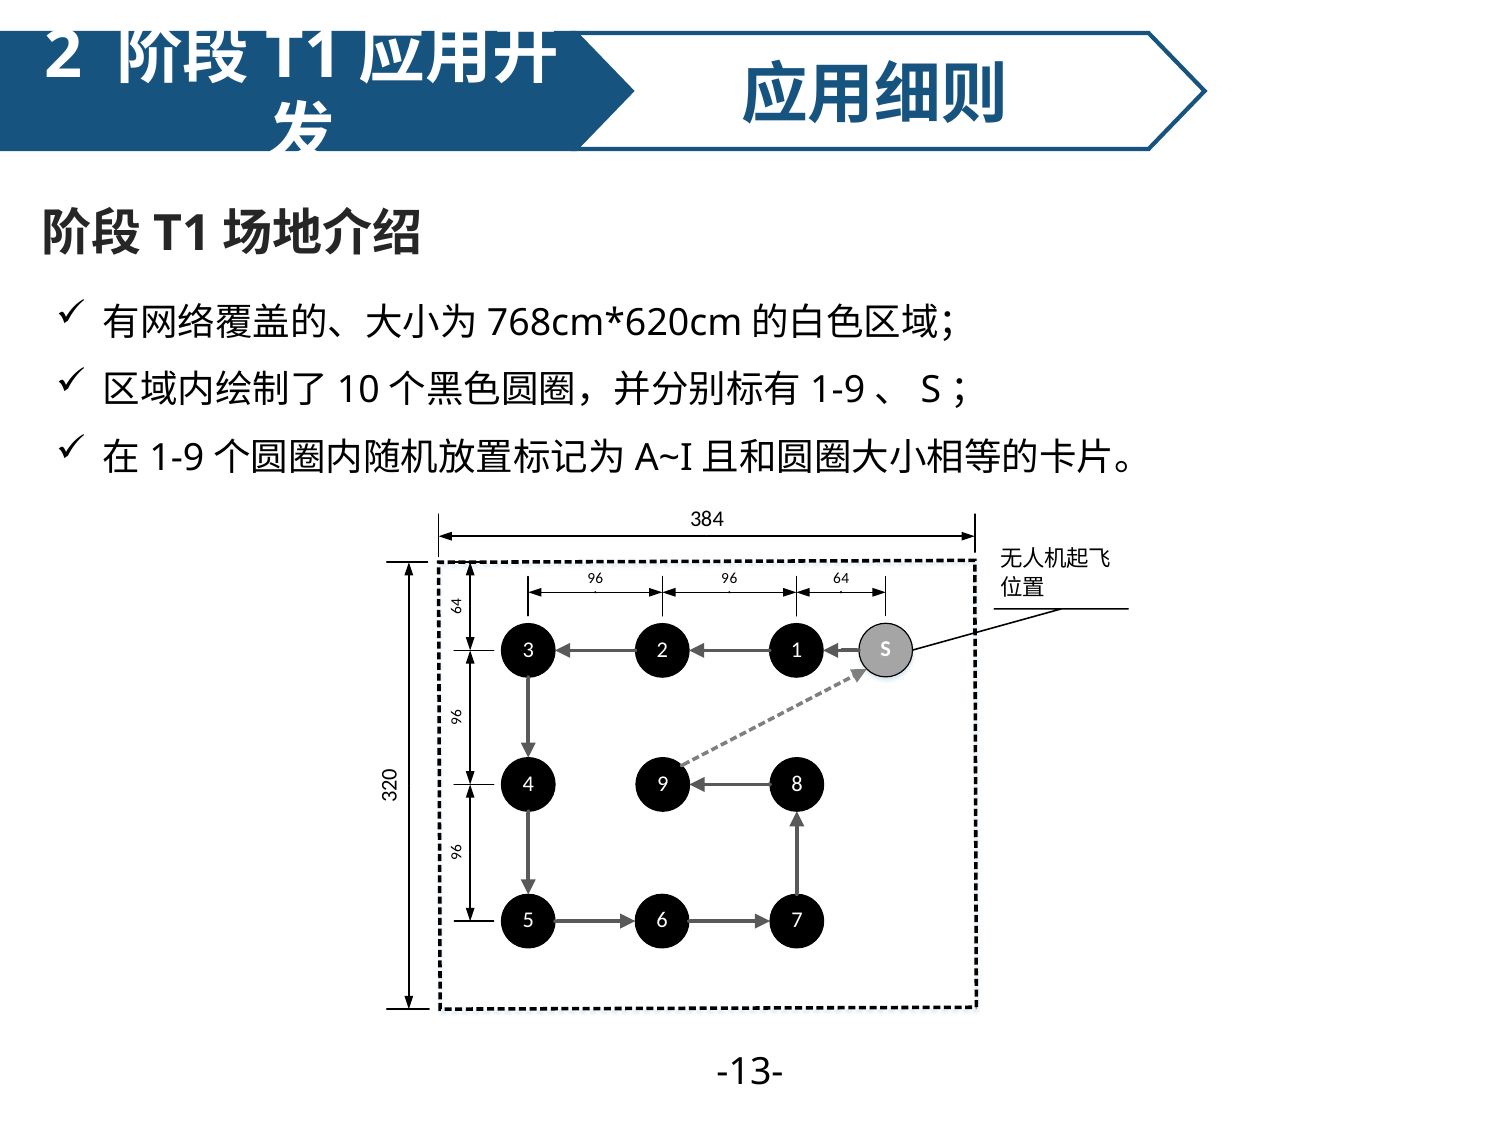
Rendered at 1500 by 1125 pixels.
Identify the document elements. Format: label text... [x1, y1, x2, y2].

slide_number -12- [581, 1042, 919, 1103]
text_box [370, 498, 1129, 1024]
text_box 阶段T1场地介绍 [41, 207, 1459, 268]
text_box 有网络覆盖的、大小为768cm*620cm的白色区域； 区域内绘制了10个黑色圆圈，并分别标有1-9、S； 在1-9个圆圈内随机放置标记为A~I且和圆圈大小相等的卡片。 [41, 268, 1390, 485]
text_box 应用细则 [578, 32, 1207, 150]
text_box 2 阶段T1应用开发 [0, 32, 634, 150]
